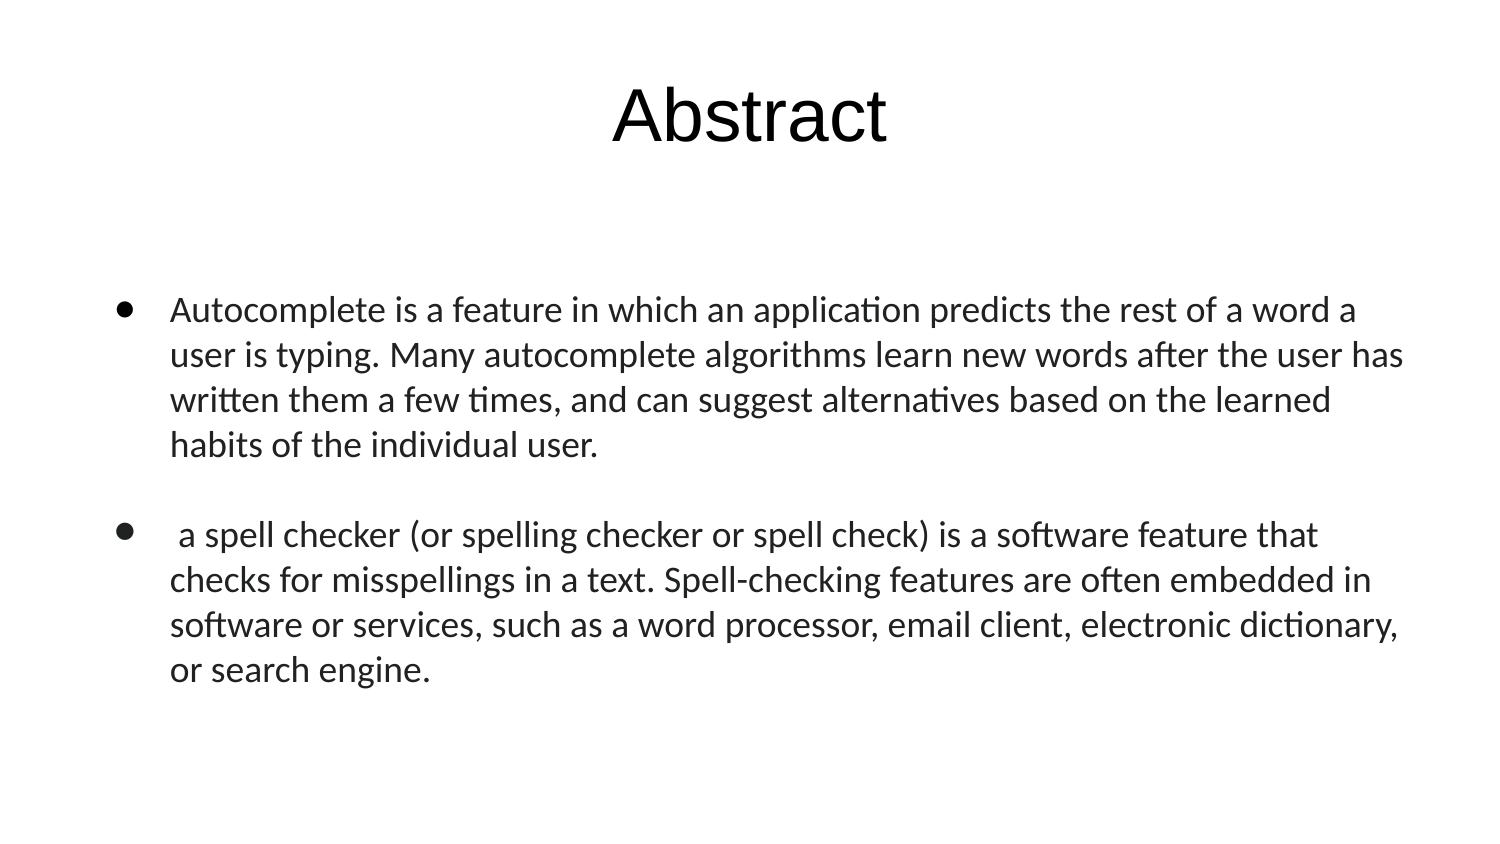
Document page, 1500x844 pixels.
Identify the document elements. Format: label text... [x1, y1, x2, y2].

title Abstract [51, 42, 1449, 181]
text_box Autocomplete is a feature in which an application predicts the rest of a word a user is typing. Many autocomplete algorithms learn new words after the user has written them a few times, and can suggest alternatives based on the learned habits of the individual user. a spell checker (or spelling checker or spell check) is a software feature that checks for misspellings in a text. Spell-checking features are often embedded in software or services, such as a word processor, email client, electronic dictionary, or search engine. [79, 270, 1421, 706]
